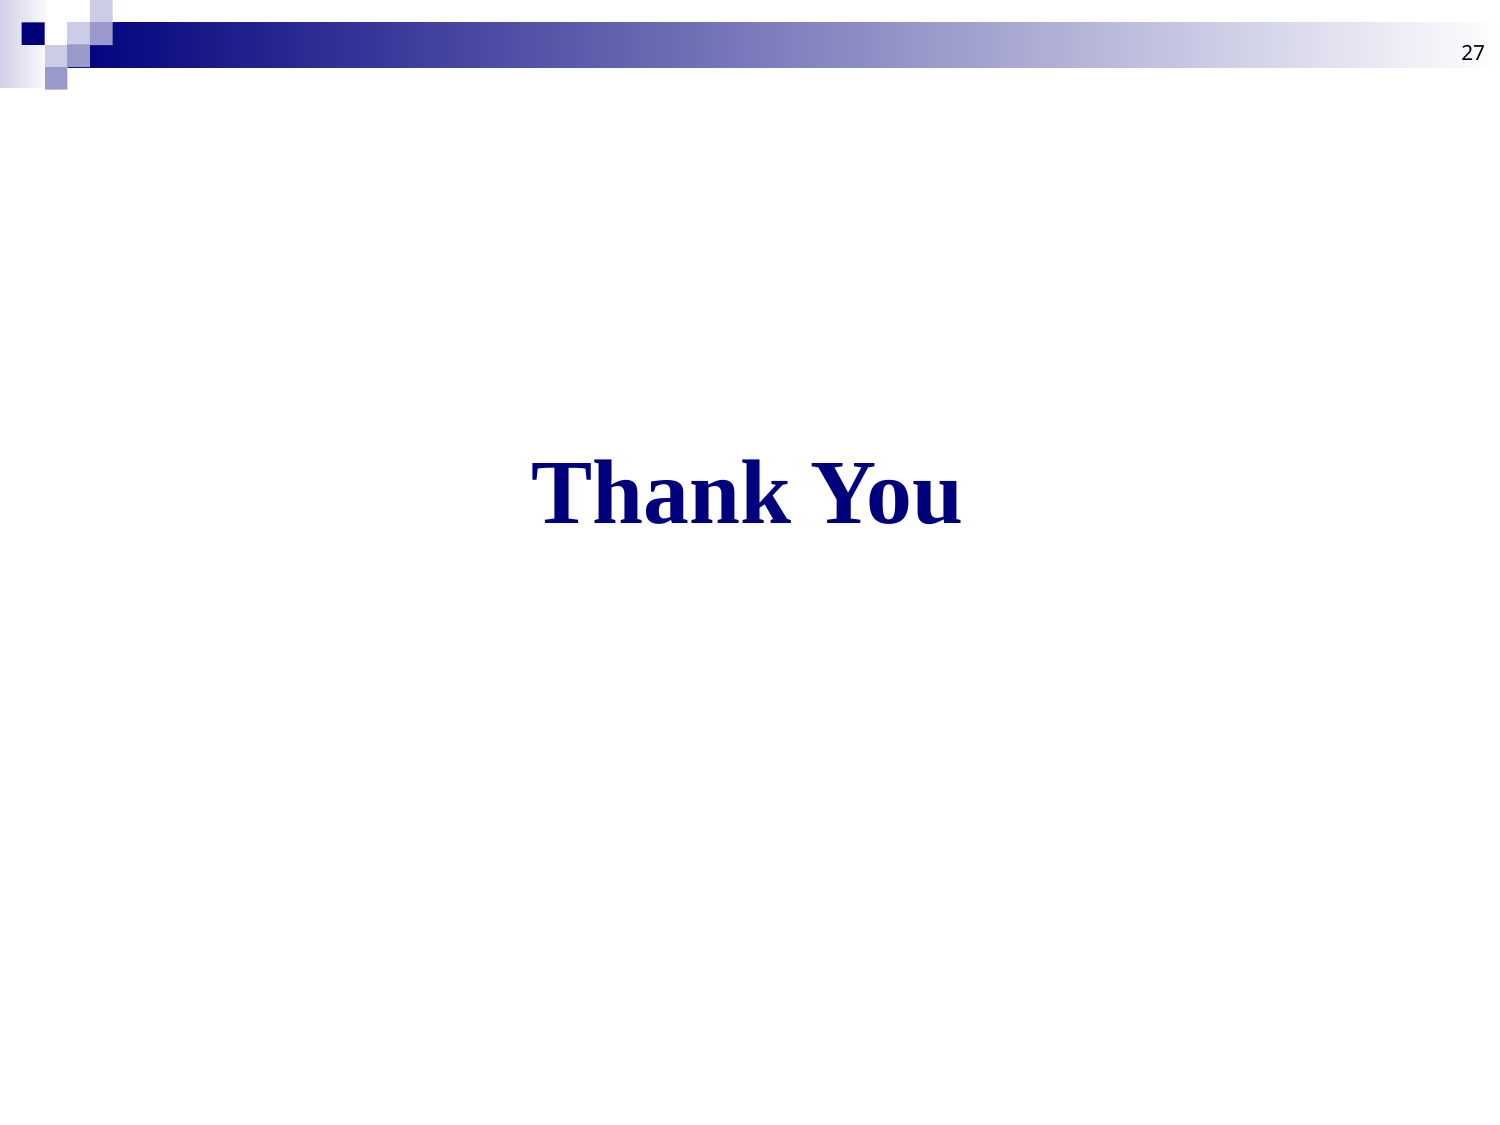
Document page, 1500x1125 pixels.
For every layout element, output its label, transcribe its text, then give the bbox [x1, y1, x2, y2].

title Thank You [0, 411, 1498, 563]
slide_number 27 [1149, 0, 1500, 75]
